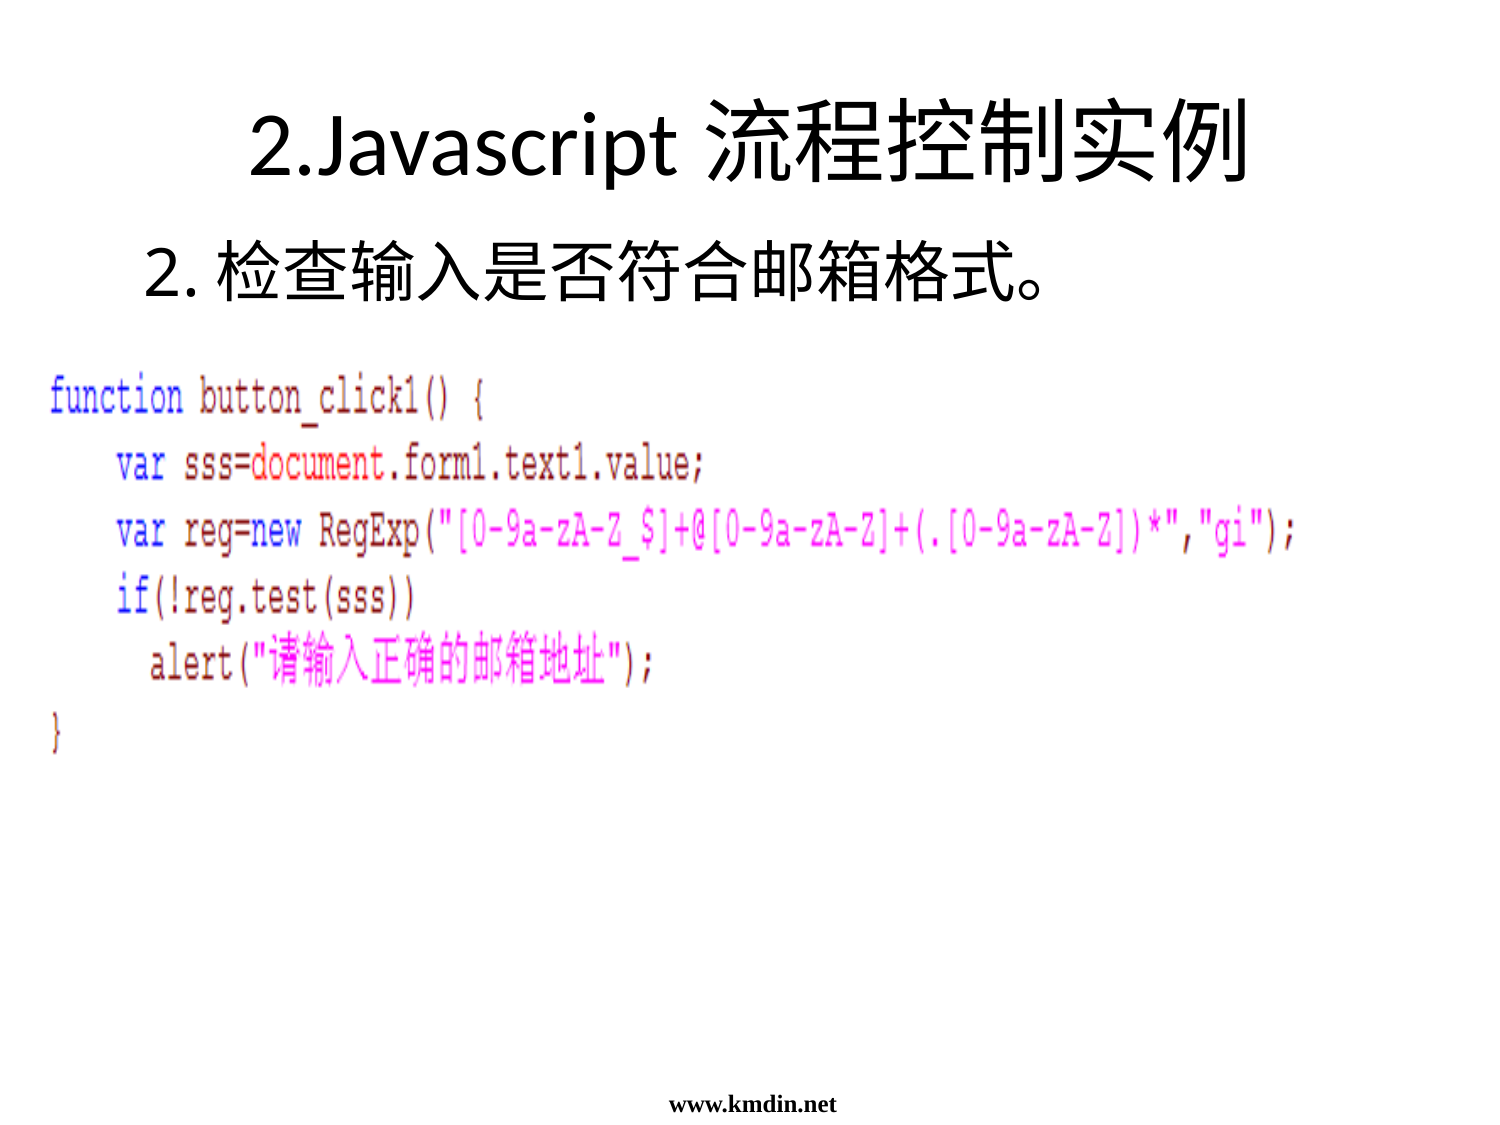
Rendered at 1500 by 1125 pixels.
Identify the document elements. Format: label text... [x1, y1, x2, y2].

picture [34, 351, 1314, 762]
title 2.Javascript流程控制实例 [75, 45, 1425, 233]
text_box 2.检查输入是否符合邮箱格式。 [128, 222, 1278, 318]
